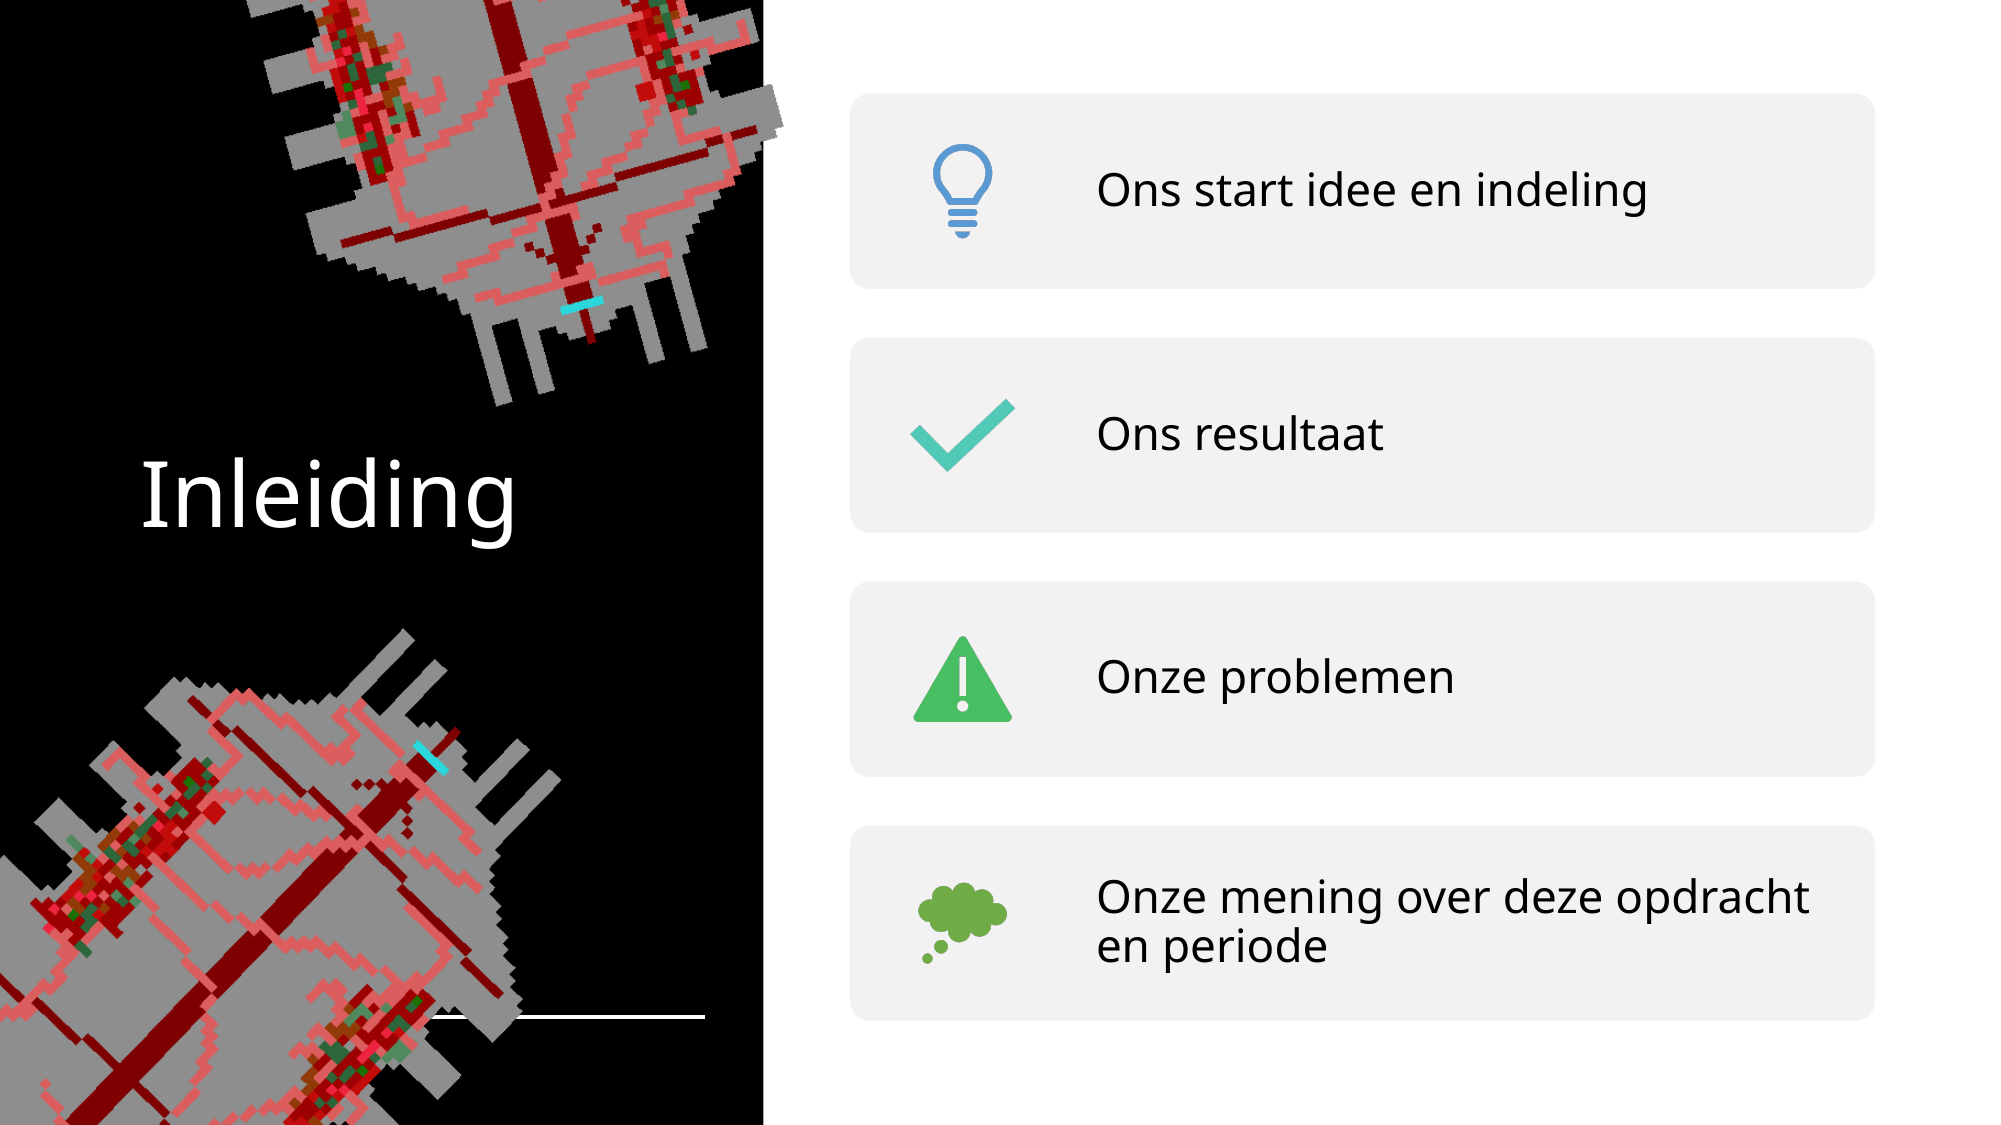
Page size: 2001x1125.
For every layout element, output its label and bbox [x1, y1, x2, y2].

picture [0, 0, 1129, 1125]
list [849, 93, 1875, 1022]
